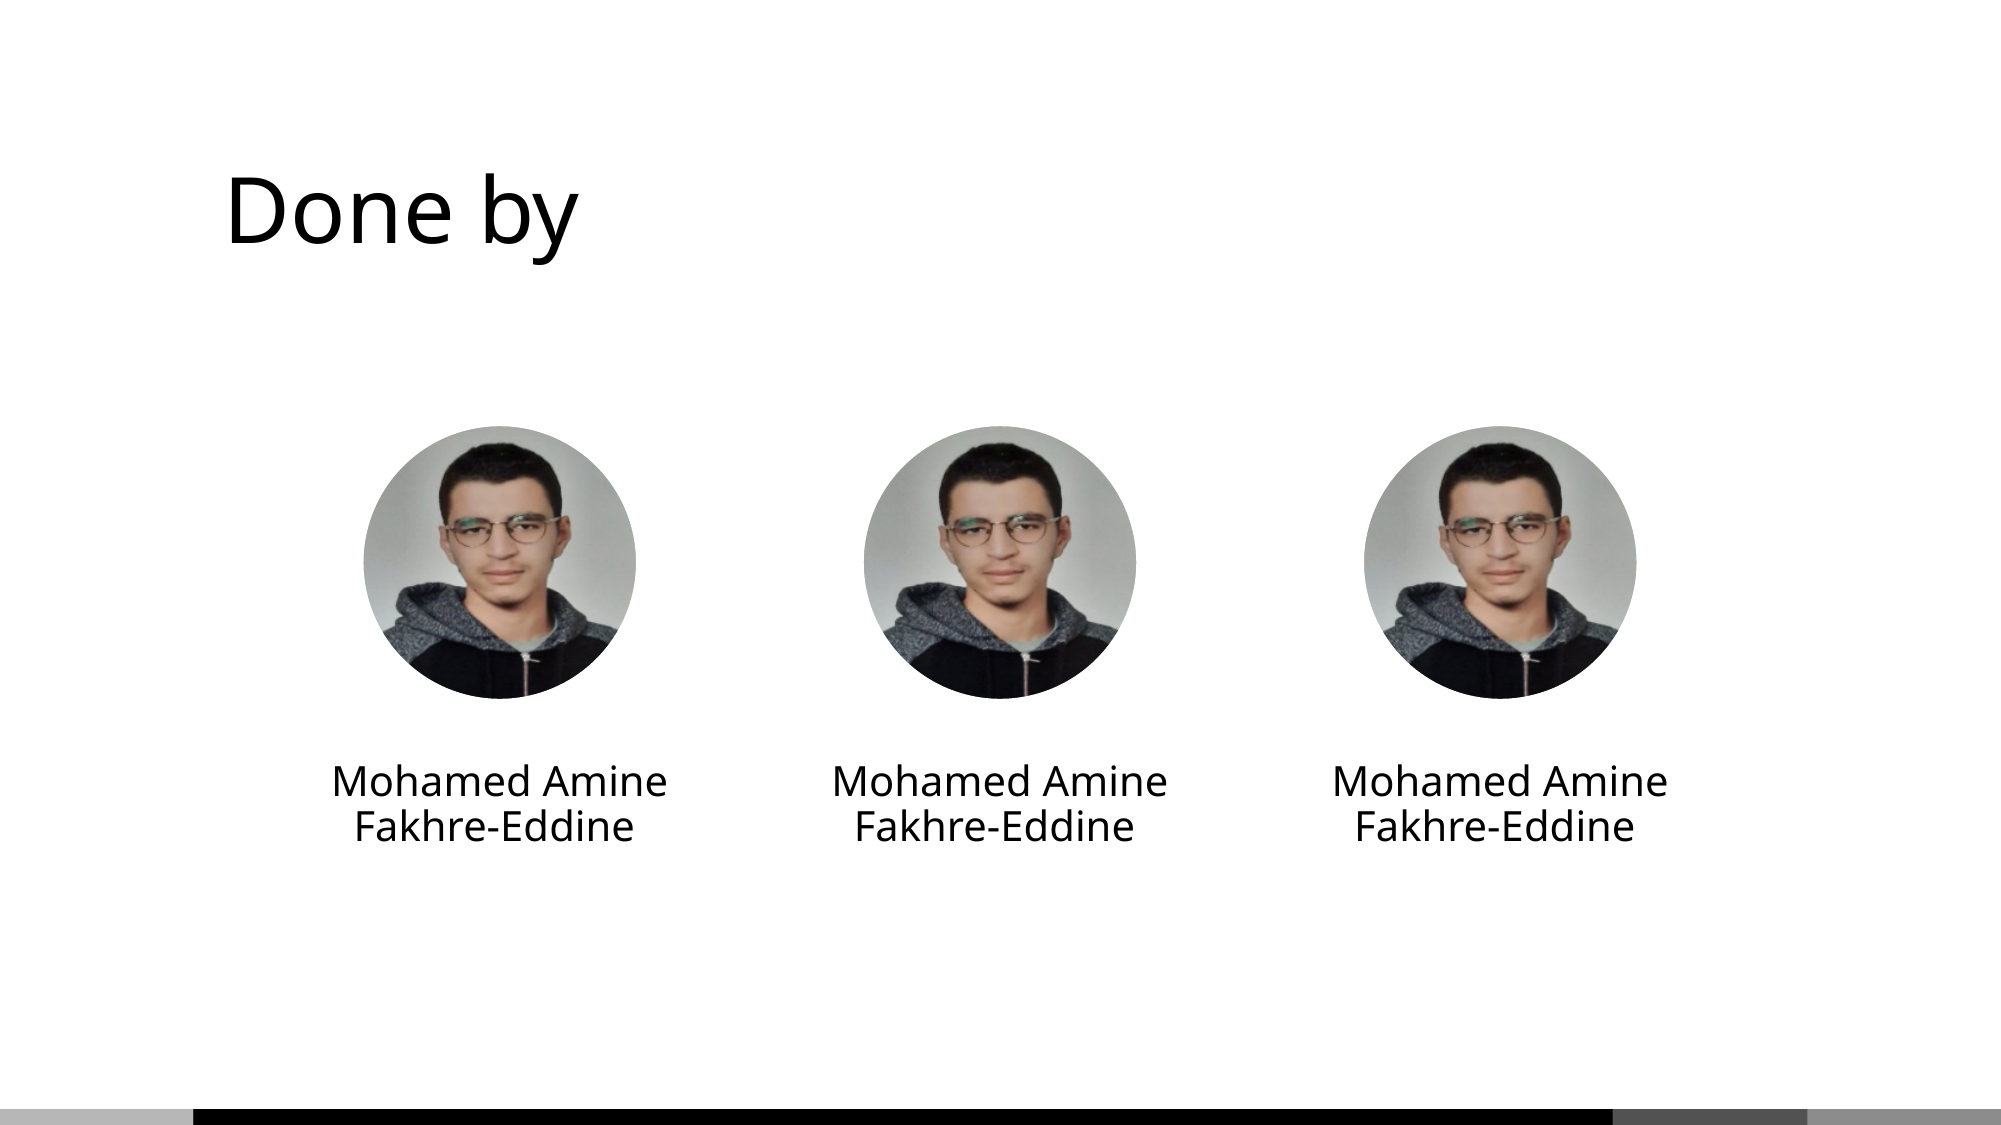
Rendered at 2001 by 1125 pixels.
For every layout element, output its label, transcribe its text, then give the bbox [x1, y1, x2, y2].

text_box Mohamed Amine Fakhre-Eddine [1261, 745, 1739, 1014]
text_box Mohamed Amine Fakhre-Eddine [761, 745, 1239, 1014]
text_box Mohamed Amine Fakhre-Eddine [261, 745, 738, 1014]
text_box Done by [208, 149, 1484, 302]
picture [358, 421, 642, 704]
picture [0, 1109, 2001, 1125]
picture [858, 421, 1142, 704]
picture [1358, 421, 1642, 704]
